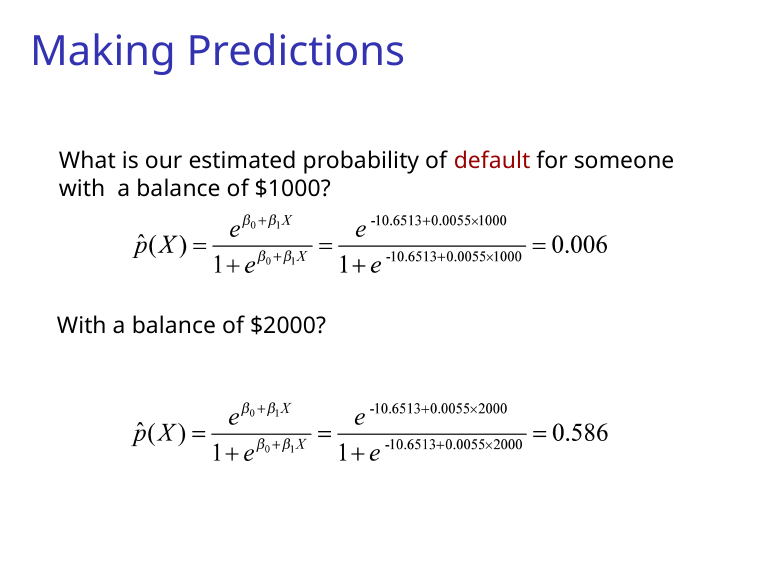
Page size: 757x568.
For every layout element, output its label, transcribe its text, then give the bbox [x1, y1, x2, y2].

text_box With a balance of $2000? [54, 308, 451, 339]
picture [127, 208, 612, 278]
picture [126, 396, 613, 466]
title Making Predictions [28, 21, 579, 119]
text_box What is our estimated probability of default for someone with a balance of $1000? [54, 144, 698, 202]
